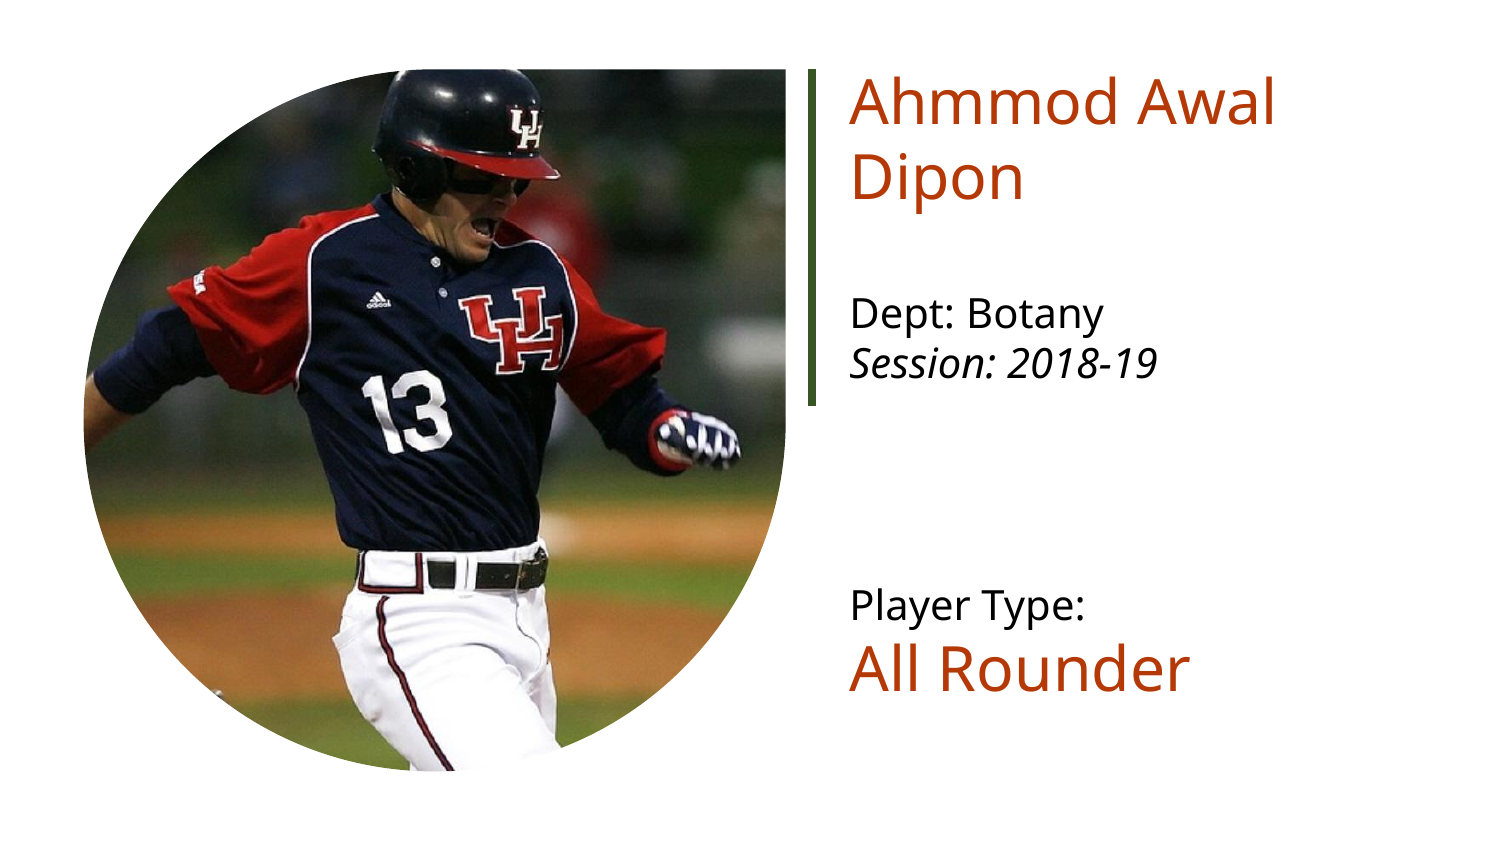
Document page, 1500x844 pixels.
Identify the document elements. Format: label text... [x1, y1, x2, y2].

text_box Ahmmod Awal Dipon Dept: Botany Session: 2018-19 Player Type: All Rounder [838, 56, 1420, 710]
picture [83, 69, 786, 772]
